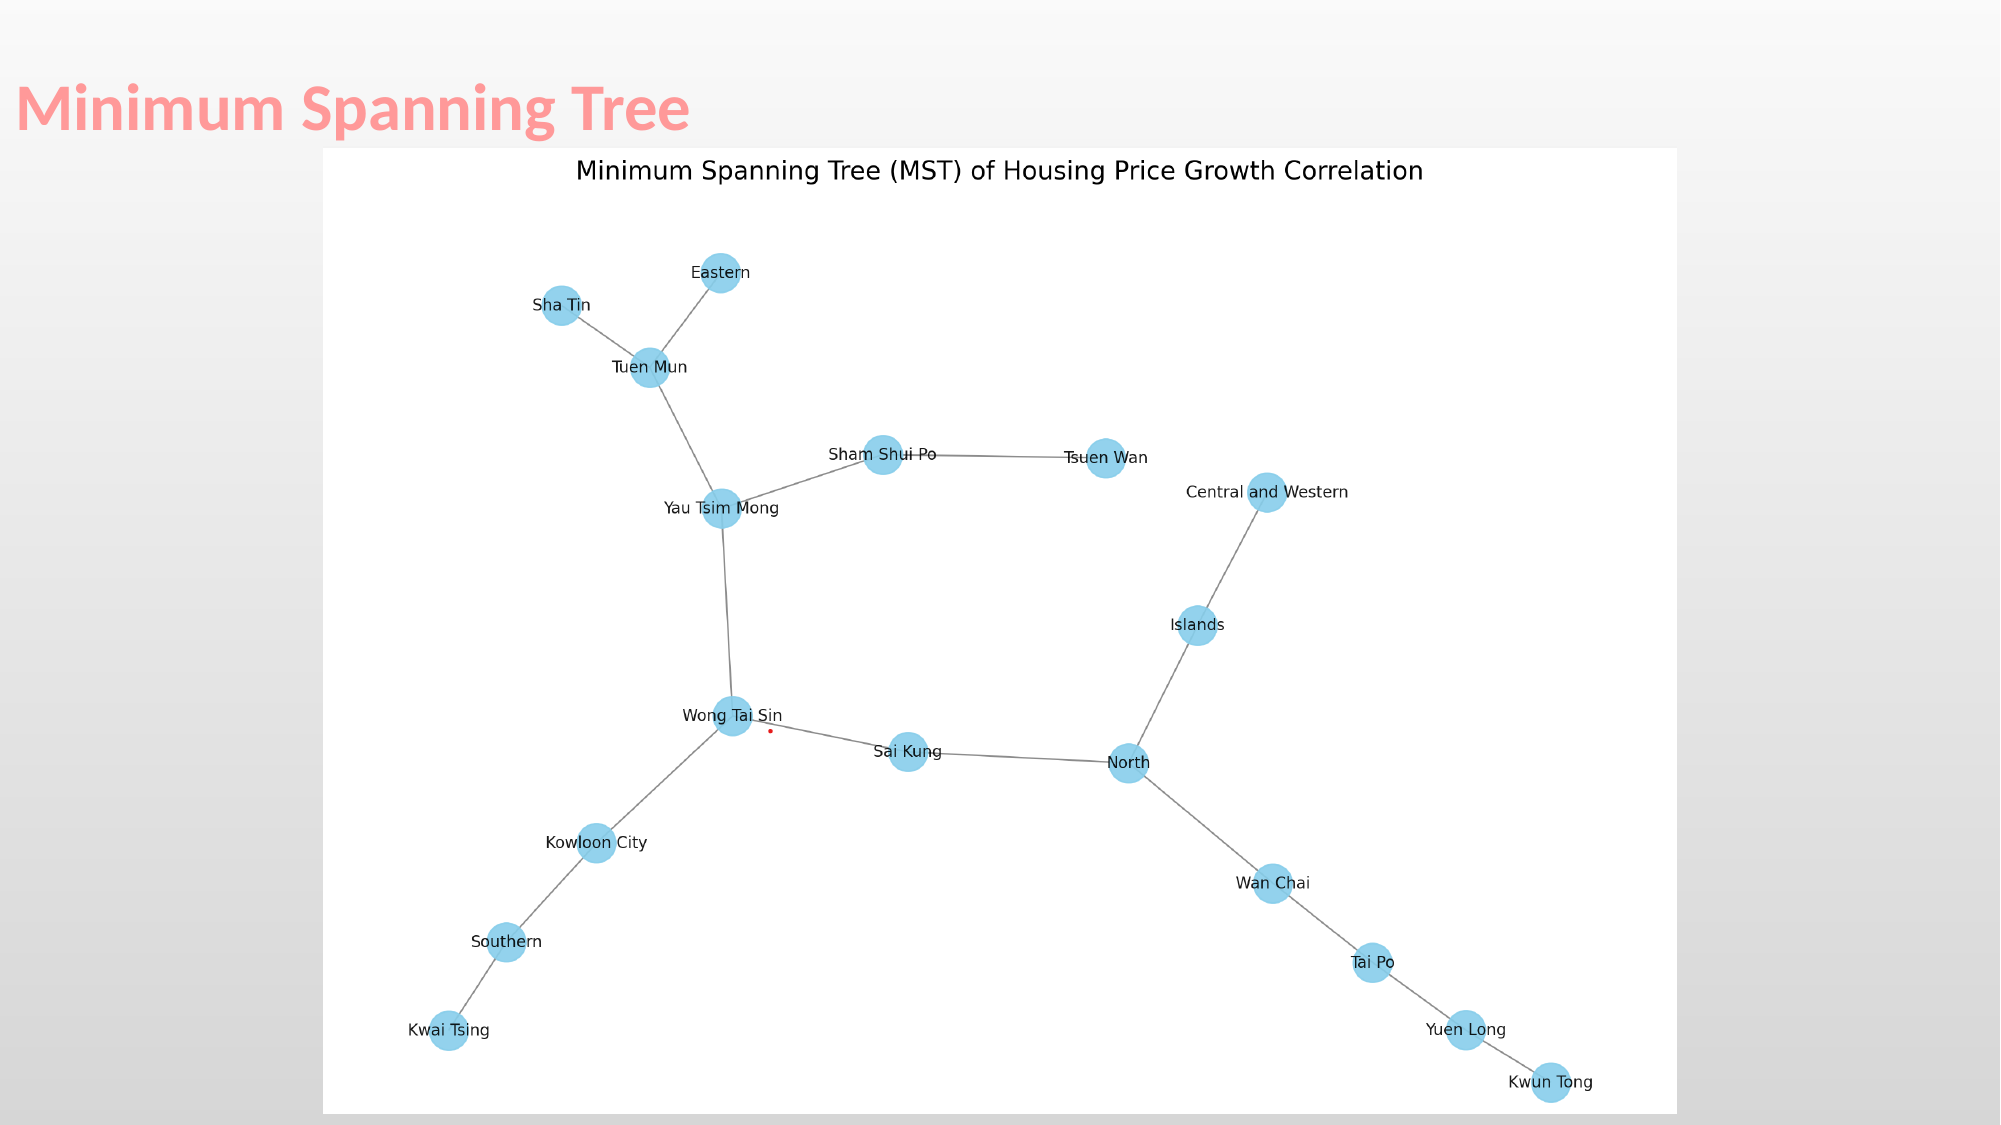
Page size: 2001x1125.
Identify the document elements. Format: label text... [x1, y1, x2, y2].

picture [323, 146, 1677, 1114]
title Minimum Spanning Tree [0, 0, 1725, 218]
